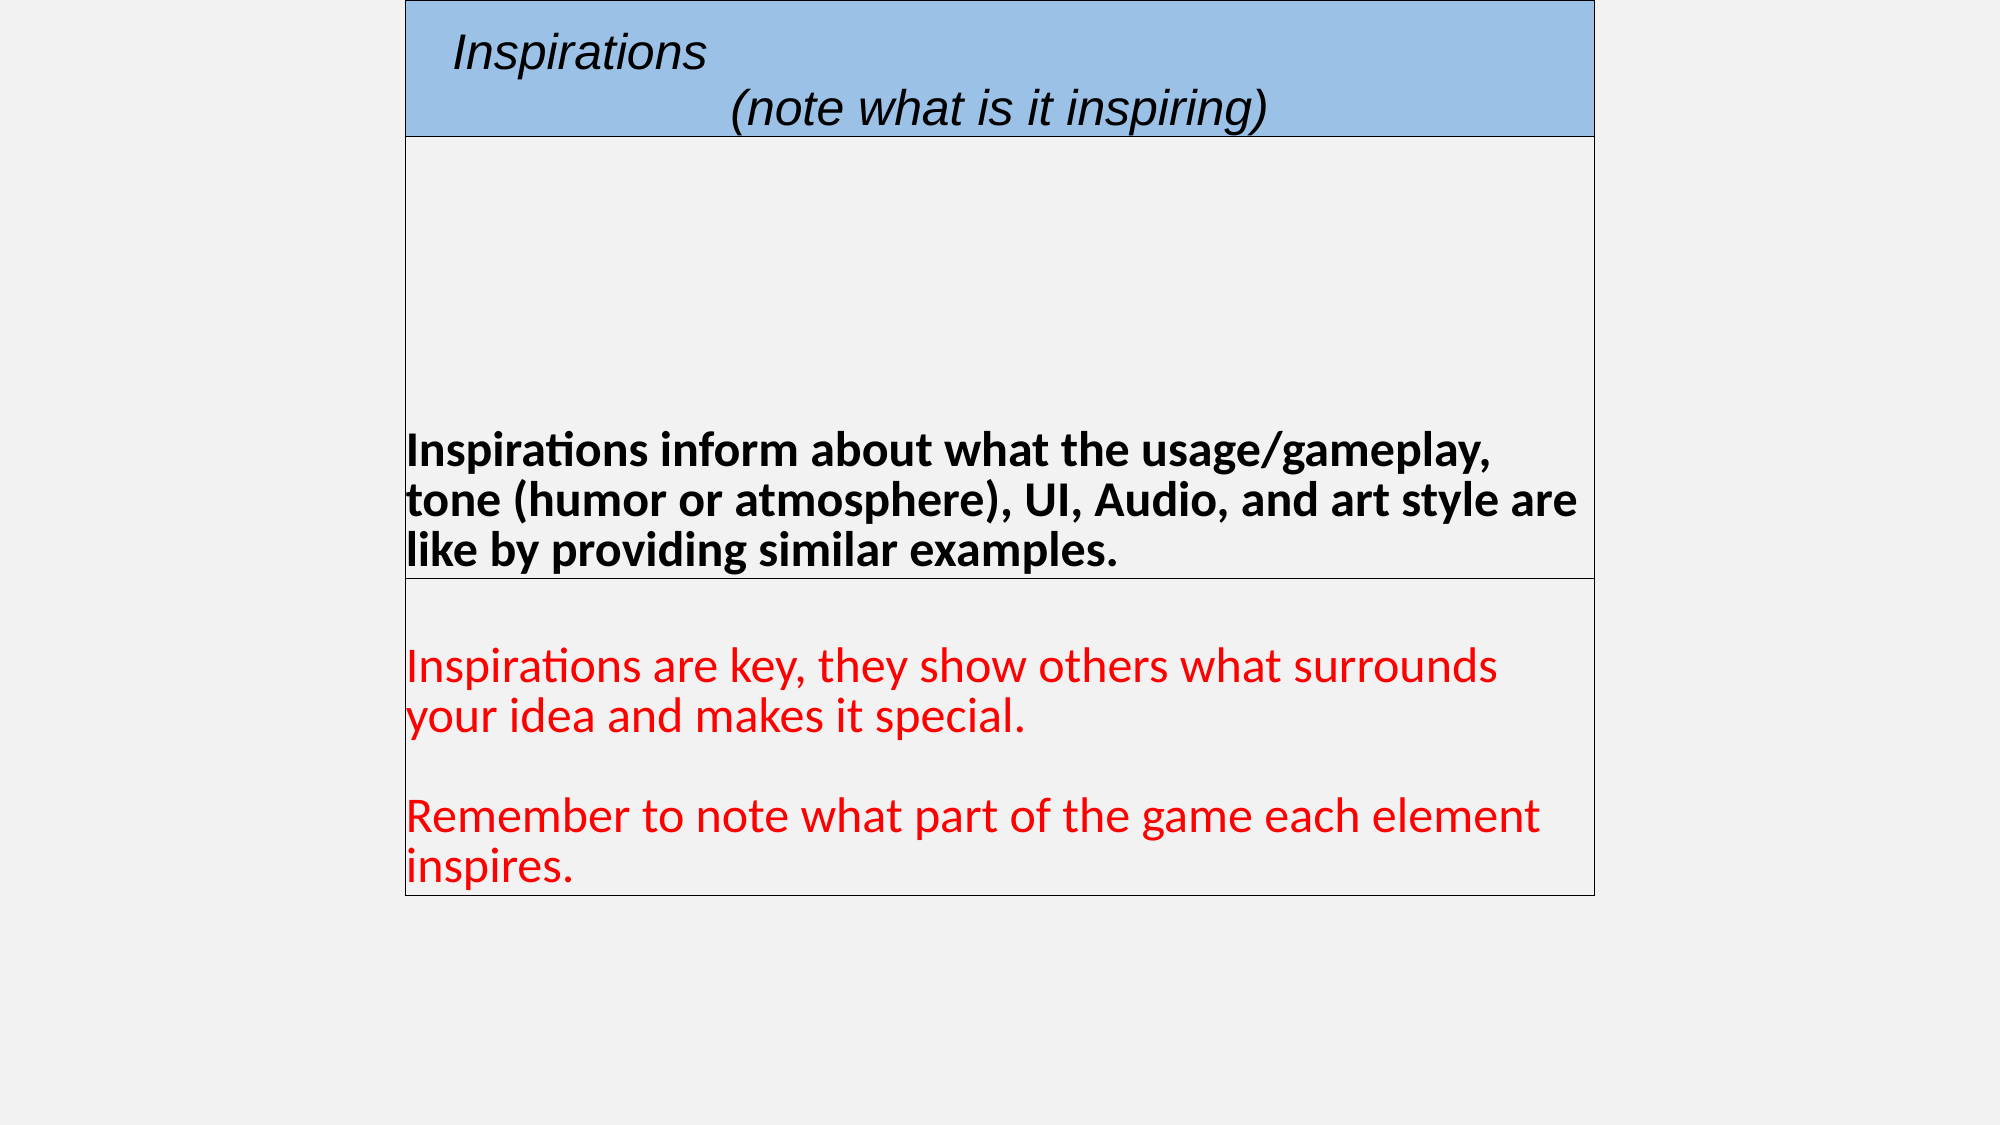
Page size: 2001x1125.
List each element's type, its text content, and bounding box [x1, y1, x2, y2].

table_cell Inspirations inform about what the usage/gameplay, tone (humor or atmosphere), UI, Audio, and art style are like by providing similar examples. [406, 137, 1594, 578]
table_header Inspirations (note what is it inspiring) [406, 1, 1594, 136]
table_cell Inspirations are key, they show others what surrounds your idea and makes it special. Remember to note what part of the game each element inspires. [406, 579, 1594, 895]
